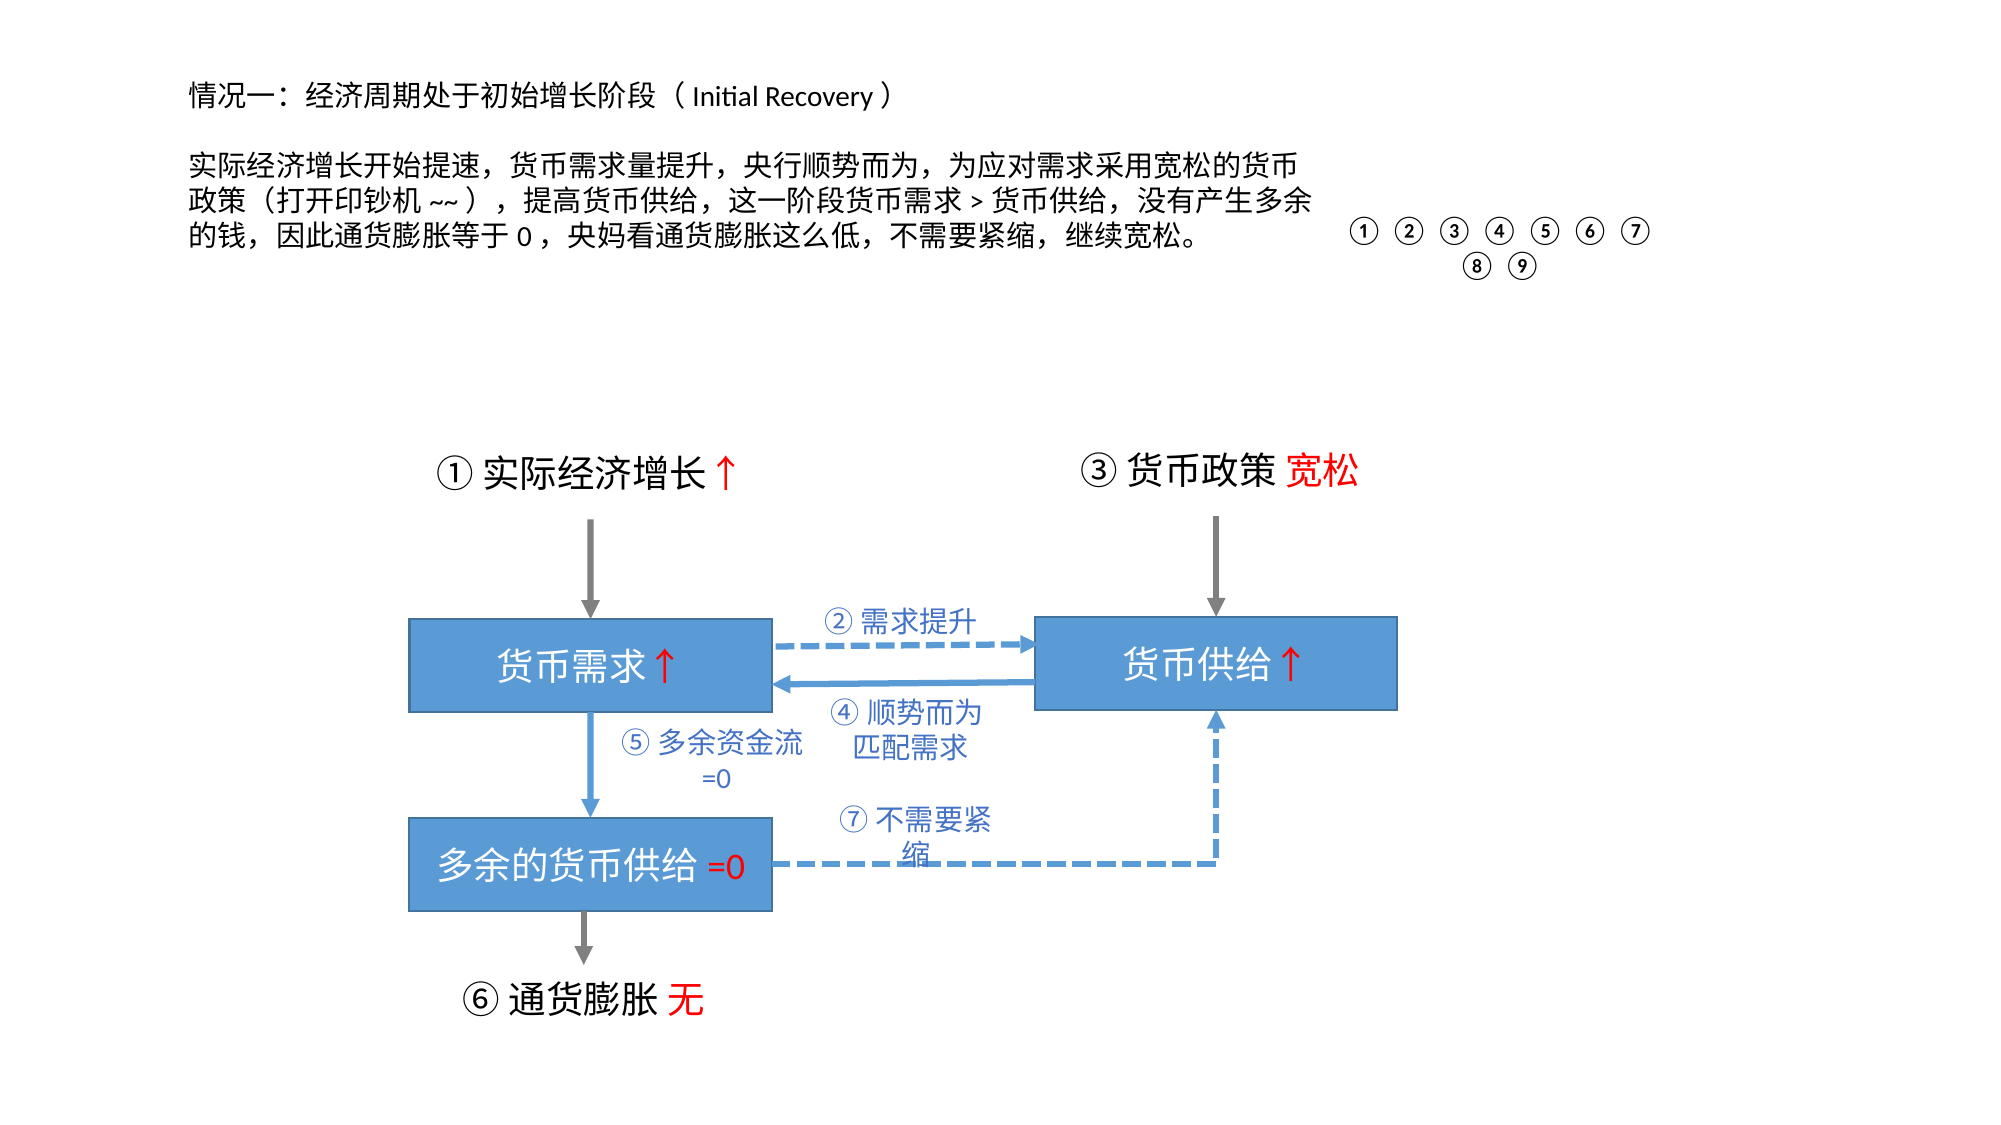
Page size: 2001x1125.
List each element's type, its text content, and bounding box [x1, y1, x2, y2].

text_box 情况一：经济周期处于初始增长阶段（Initial Recovery） 实际经济增长开始提速，货币需求量提升，央行顺势而为，为应对需求采用宽松的货币政策（打开印钞机~~），提高货币供给，这一阶段货币需求>货币供给，没有产生多余的钱，因此通货膨胀等于0，央妈看通货膨胀这么低，不需要紧缩，继续宽松。 [173, 55, 1331, 275]
text_box ①实际经济增长↑ [408, 425, 773, 520]
text_box ① ② ③ ④ ⑤ ⑥ ⑦ ⑧ ⑨ [1329, 217, 1671, 275]
text_box 多余的货币供给=0 [408, 817, 773, 912]
text_box ⑥通货膨胀 无 [402, 963, 766, 1033]
text_box ⑤多余资金流=0 [598, 741, 771, 777]
text_box ④顺势而为 匹配需求 [814, 698, 1001, 709]
text_box 货币需求↑ [408, 618, 773, 713]
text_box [771, 709, 1217, 865]
text_box 货币供给↑ [1034, 616, 1398, 711]
text_box ②需求提升 [775, 603, 1021, 639]
text_box ③货币政策 宽松 [1034, 422, 1398, 517]
